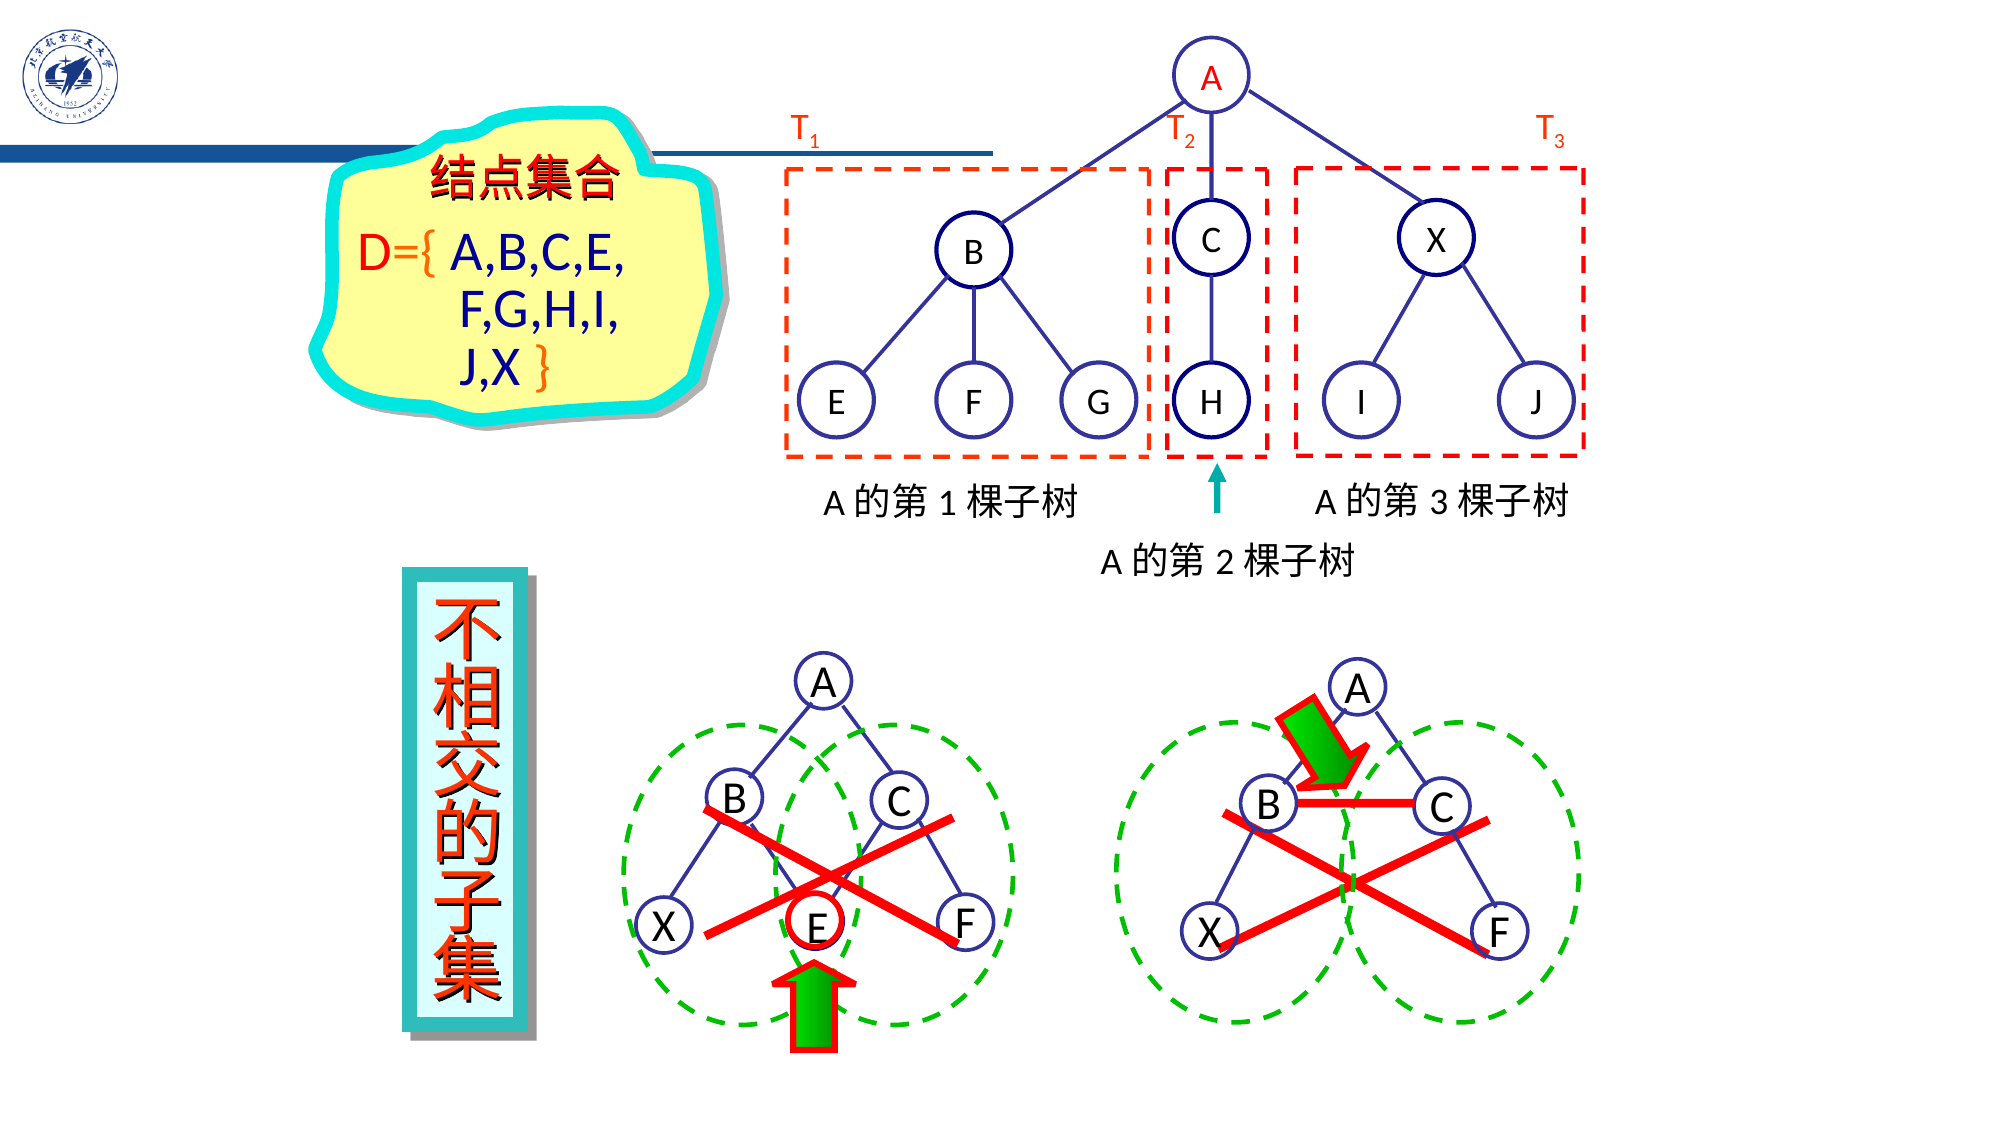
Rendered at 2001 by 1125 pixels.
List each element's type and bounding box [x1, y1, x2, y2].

text_box [774, 94, 1149, 531]
text_box [1296, 94, 1615, 530]
text_box [623, 644, 1014, 1050]
picture [16, 23, 124, 130]
text_box [1116, 650, 1579, 1035]
text_box [409, 574, 521, 1025]
text_box [314, 101, 717, 433]
text_box [1085, 94, 1402, 590]
text_box [798, 37, 1574, 94]
